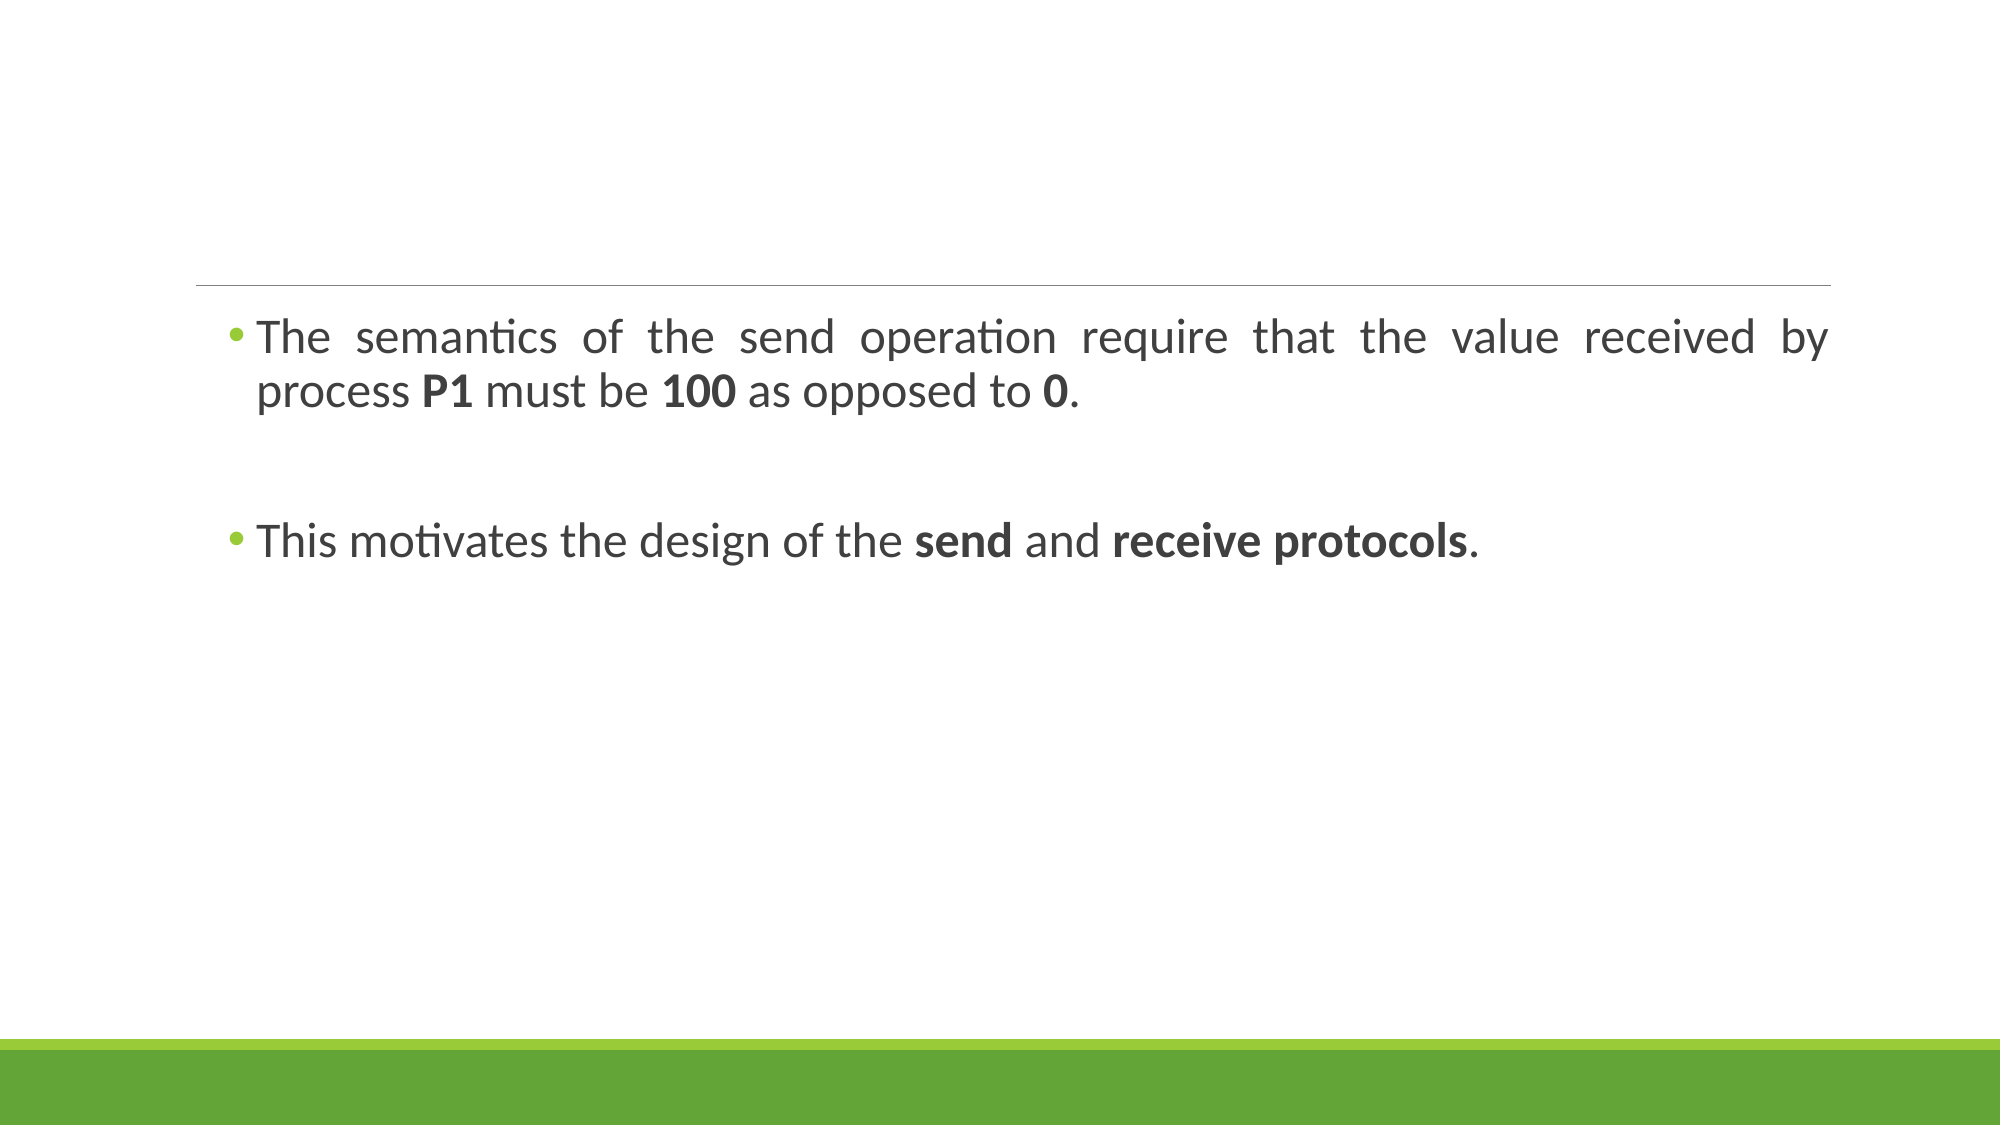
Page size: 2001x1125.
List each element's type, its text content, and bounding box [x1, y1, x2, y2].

list The semantics of the send operation require that the value received by process P1 must be 100 as opposed to 0. This motivates the design of the send and receive protocols. [180, 302, 1830, 963]
